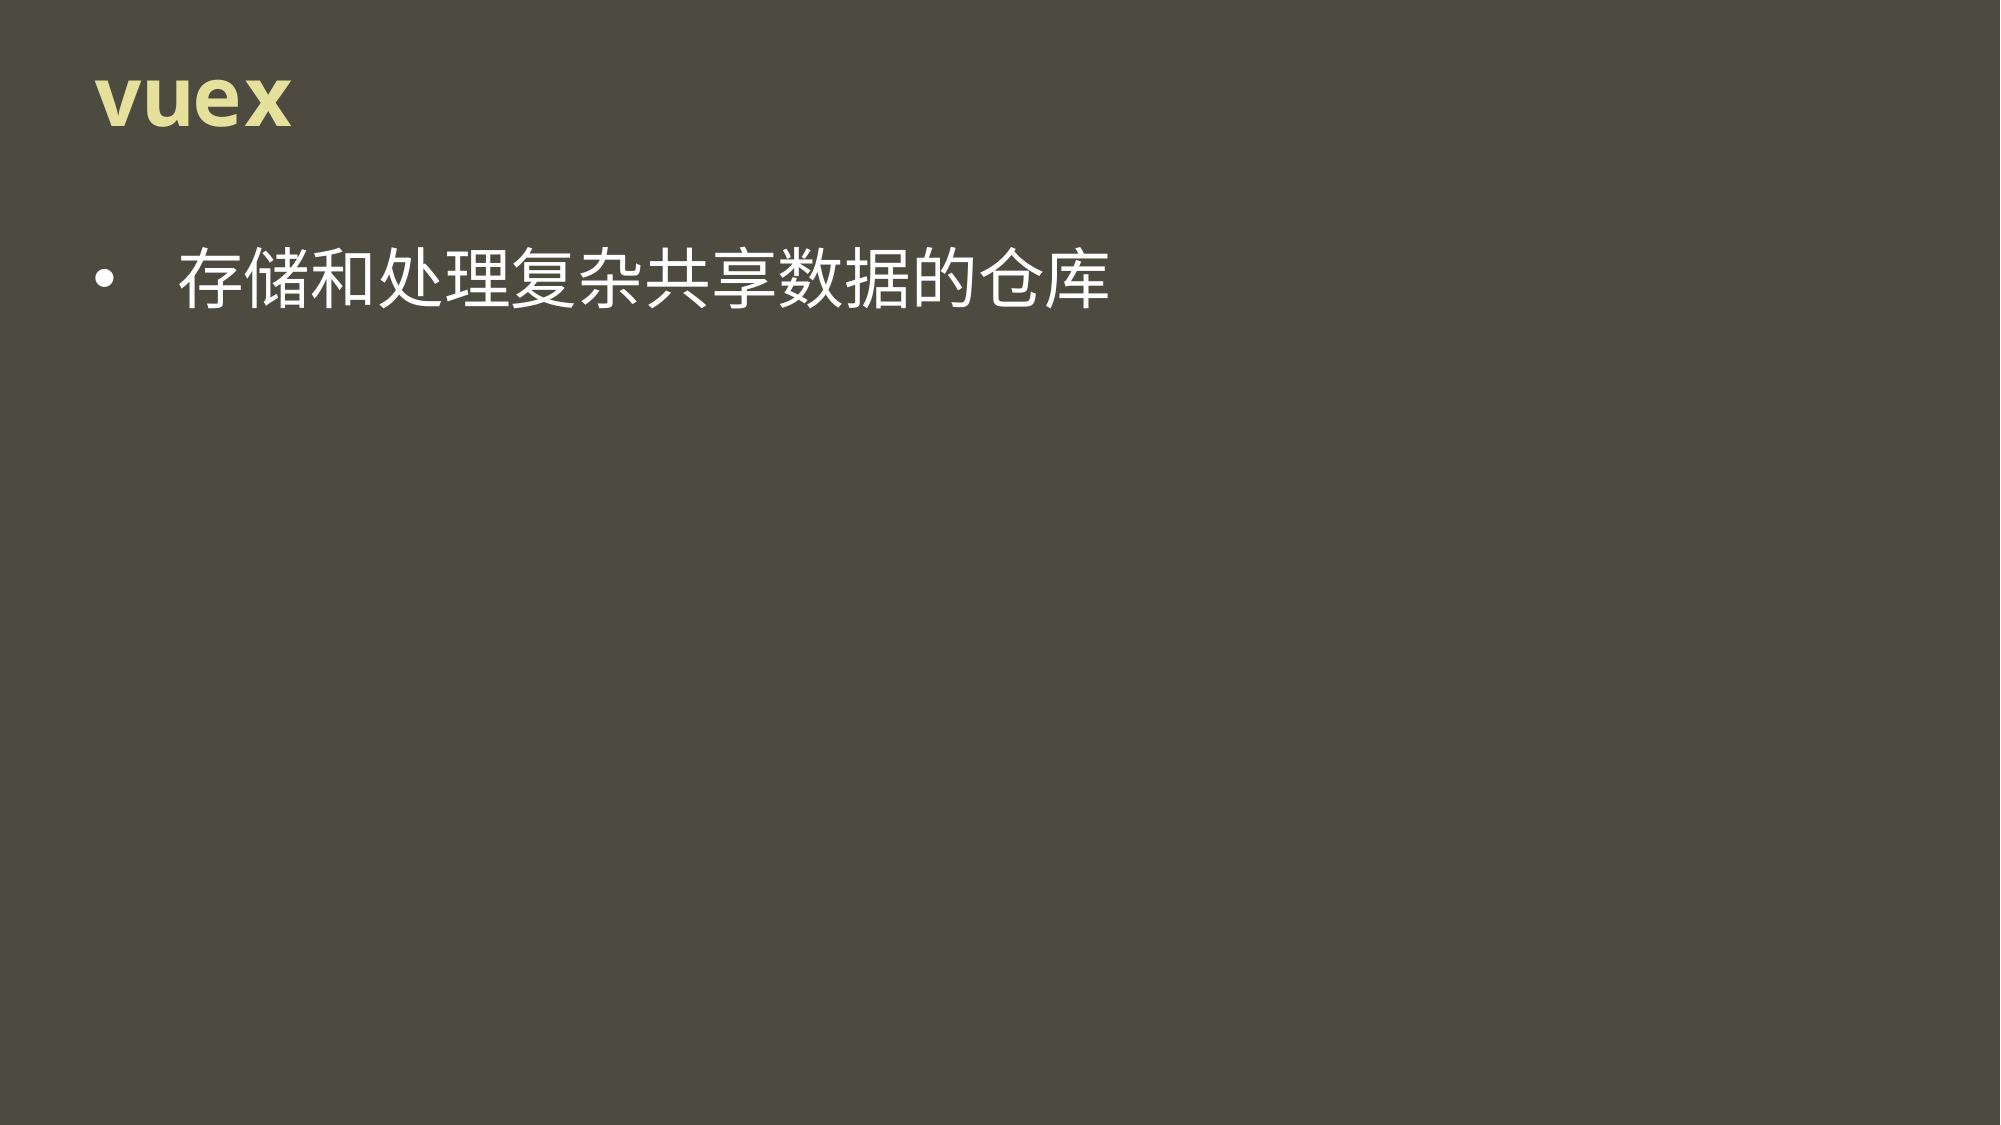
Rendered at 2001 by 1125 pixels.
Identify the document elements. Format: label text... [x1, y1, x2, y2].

text_box 存储和处理复杂共享数据的仓库 [78, 189, 1800, 325]
title vuex [78, 38, 2000, 162]
